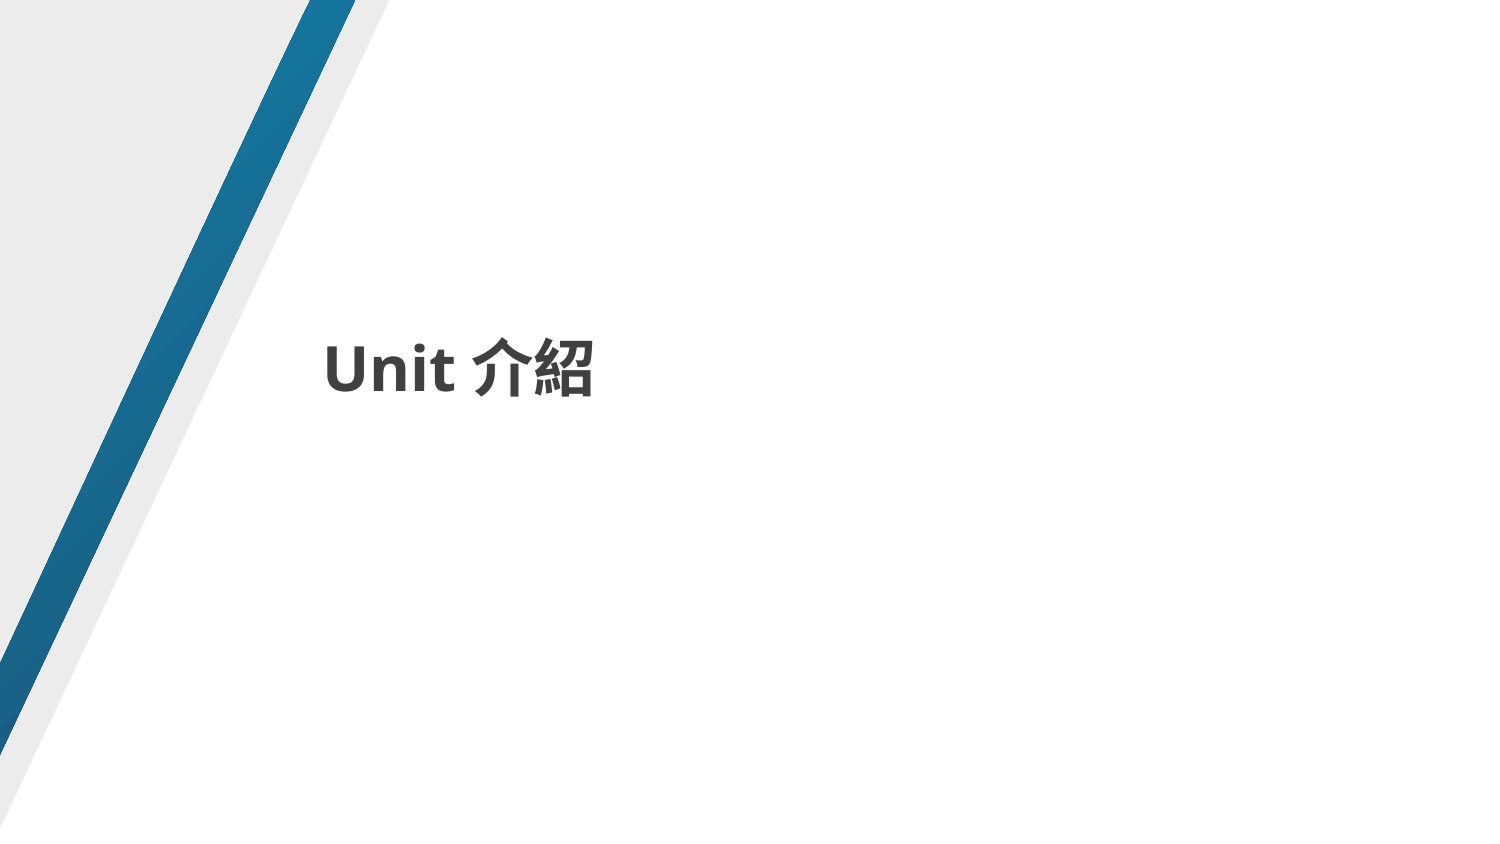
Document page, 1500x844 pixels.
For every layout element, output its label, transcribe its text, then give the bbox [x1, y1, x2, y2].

list Unit介紹 [307, 321, 1452, 791]
